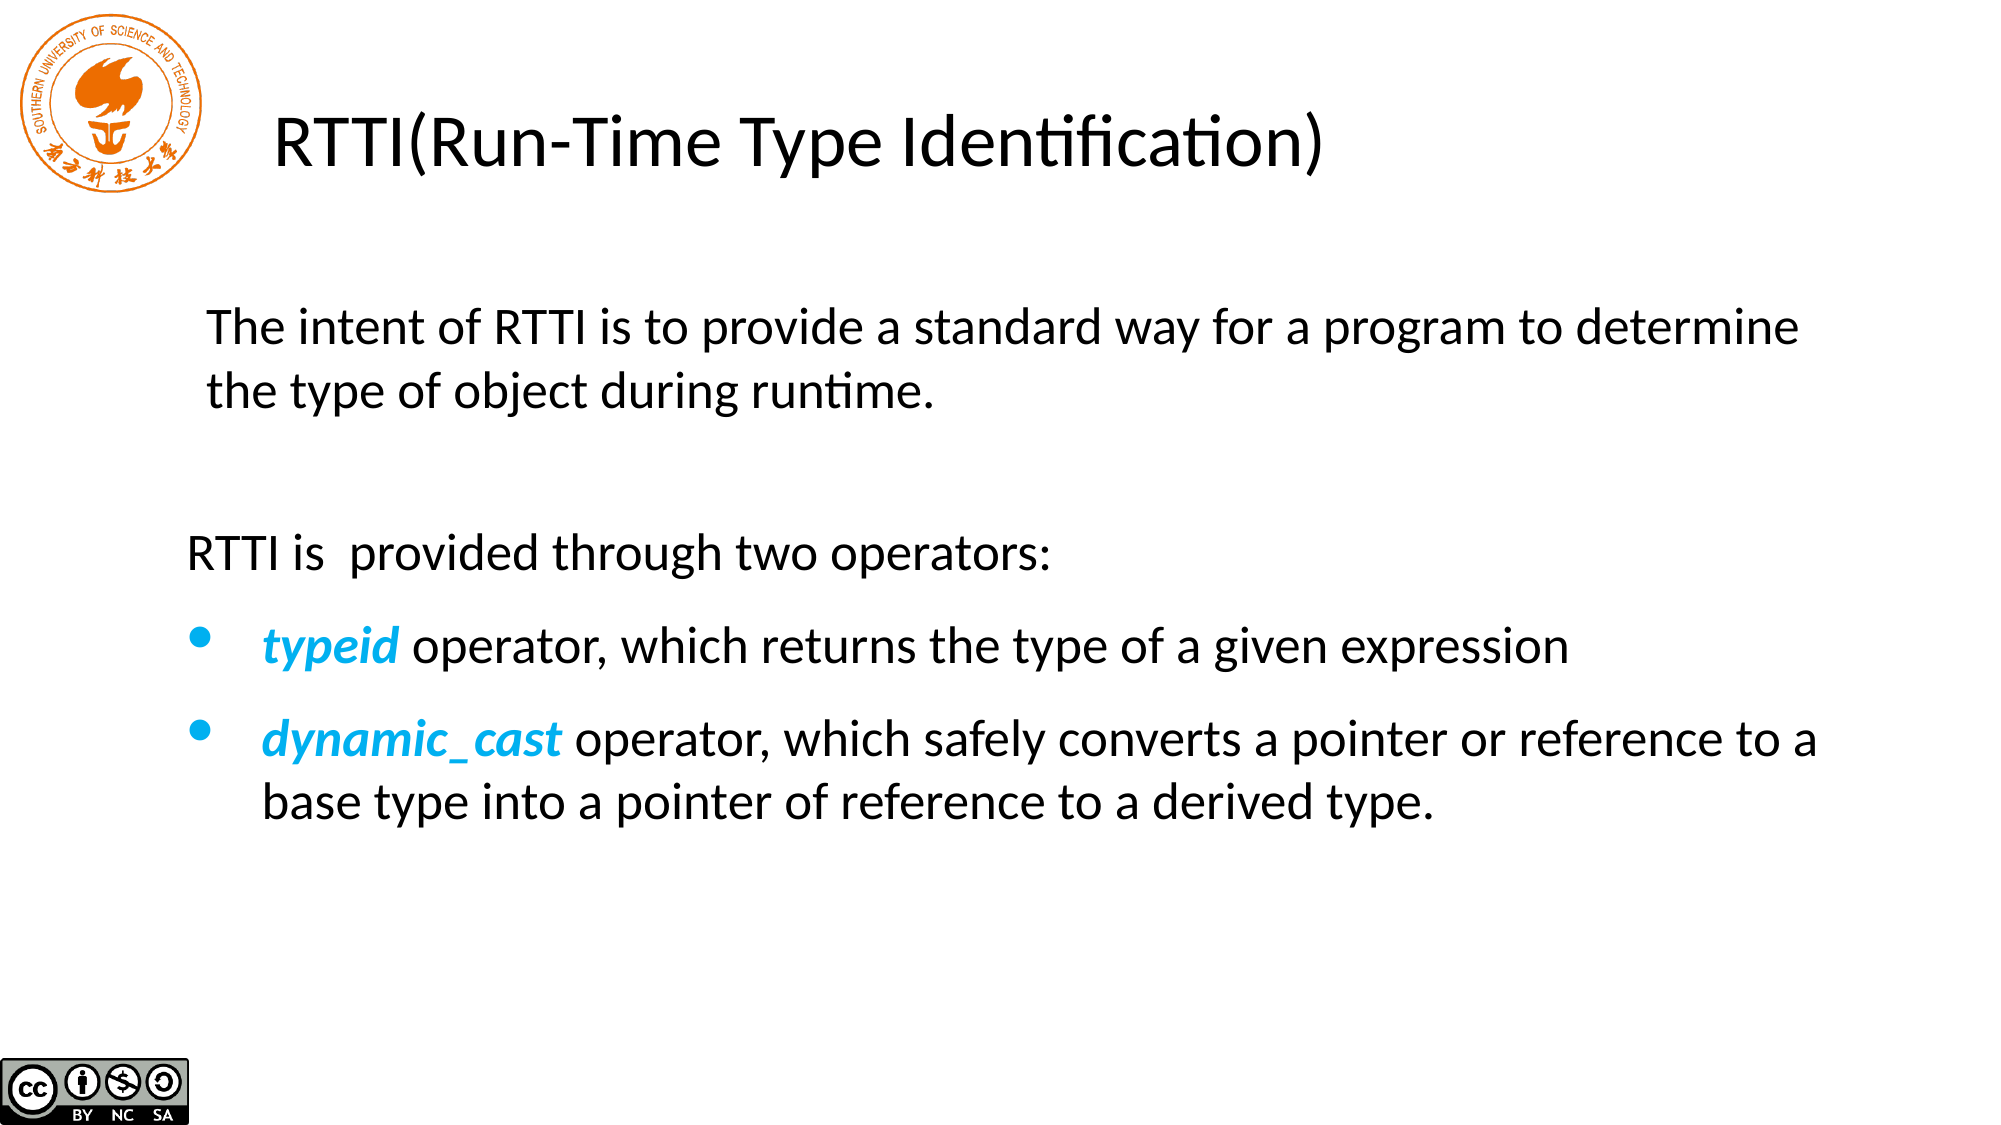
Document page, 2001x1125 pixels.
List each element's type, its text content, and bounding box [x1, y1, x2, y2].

picture [18, 11, 202, 194]
text_box The intent of RTTI is to provide a standard way for a program to determine the type of object during runtime. [167, 282, 1899, 433]
title RTTI(Run-Time Type Identification) [258, 63, 1596, 221]
text_box RTTI is provided through two operators: typeid operator, which returns the type of a given expression dynamic_cast operator, which safely converts a pointer or reference to a base type into a pointer of reference to a derived type. [147, 508, 1880, 879]
picture [0, 1058, 189, 1125]
